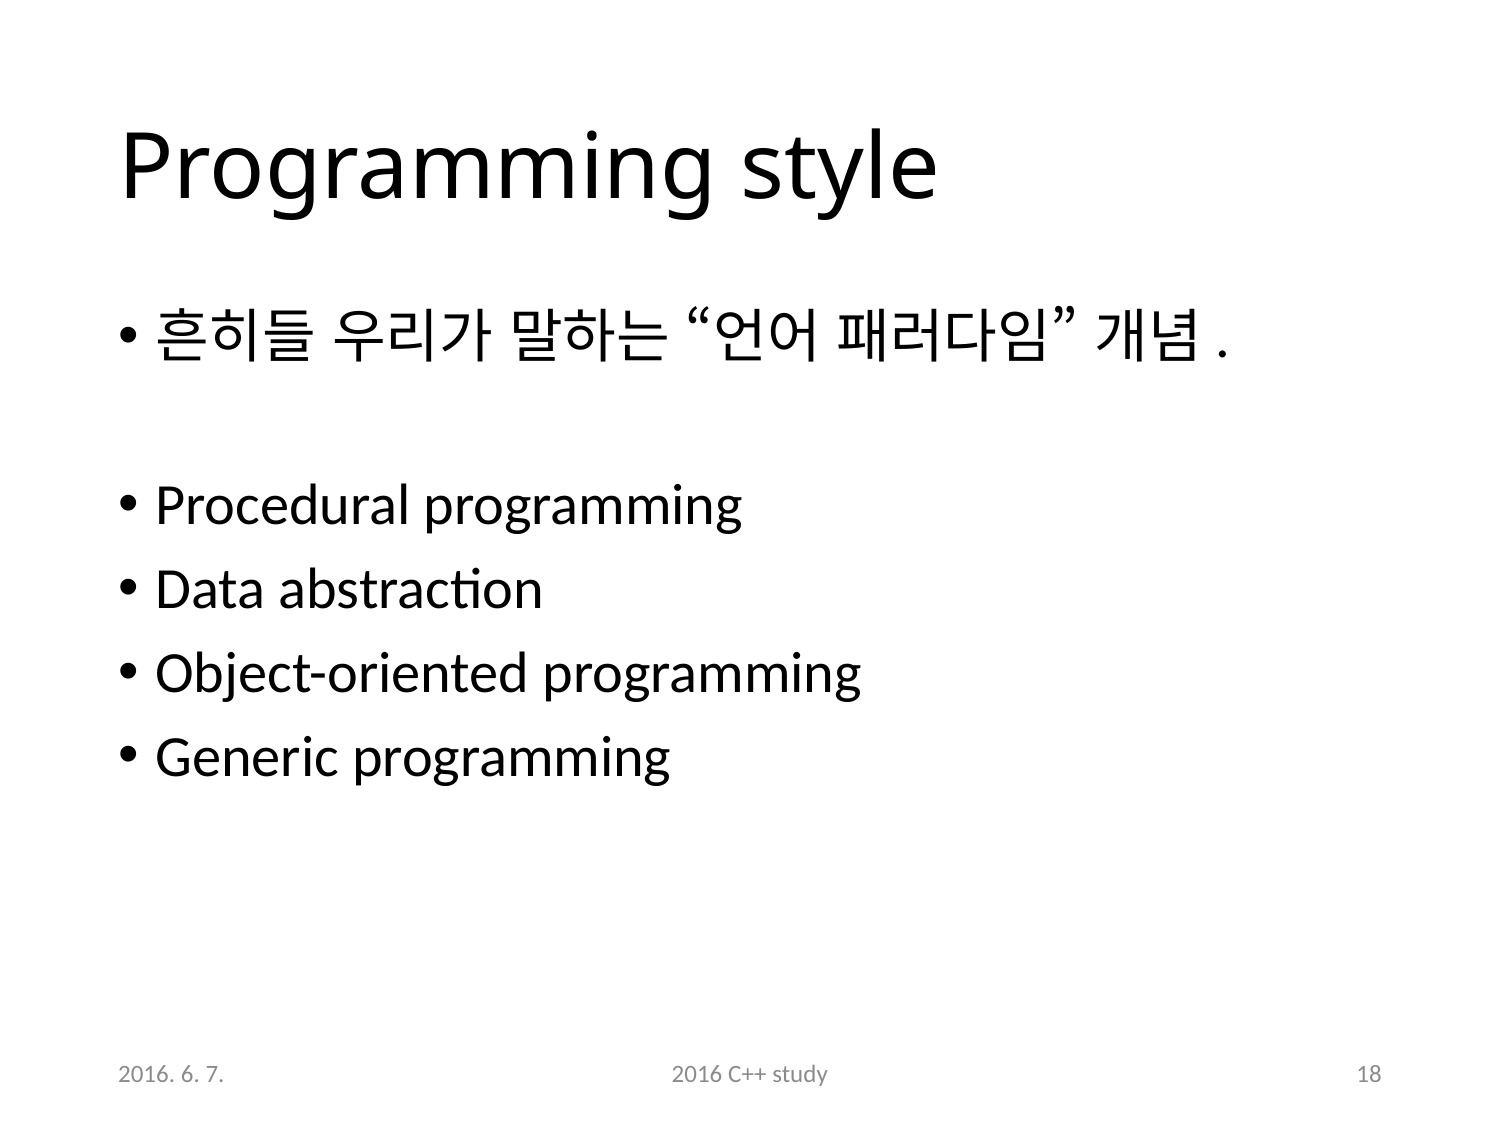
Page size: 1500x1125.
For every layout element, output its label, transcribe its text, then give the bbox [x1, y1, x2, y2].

title Programming style [103, 59, 1397, 278]
list 흔히들 우리가 말하는 “언어 패러다임” 개념. Procedural programming Data abstraction Object-oriented programming Generic programming [103, 299, 1397, 1014]
slide_number 2016. 6. 7. [103, 1042, 441, 1103]
slide_number 18 [1059, 1042, 1397, 1103]
footer 2016 C++ study [496, 1042, 1004, 1103]
